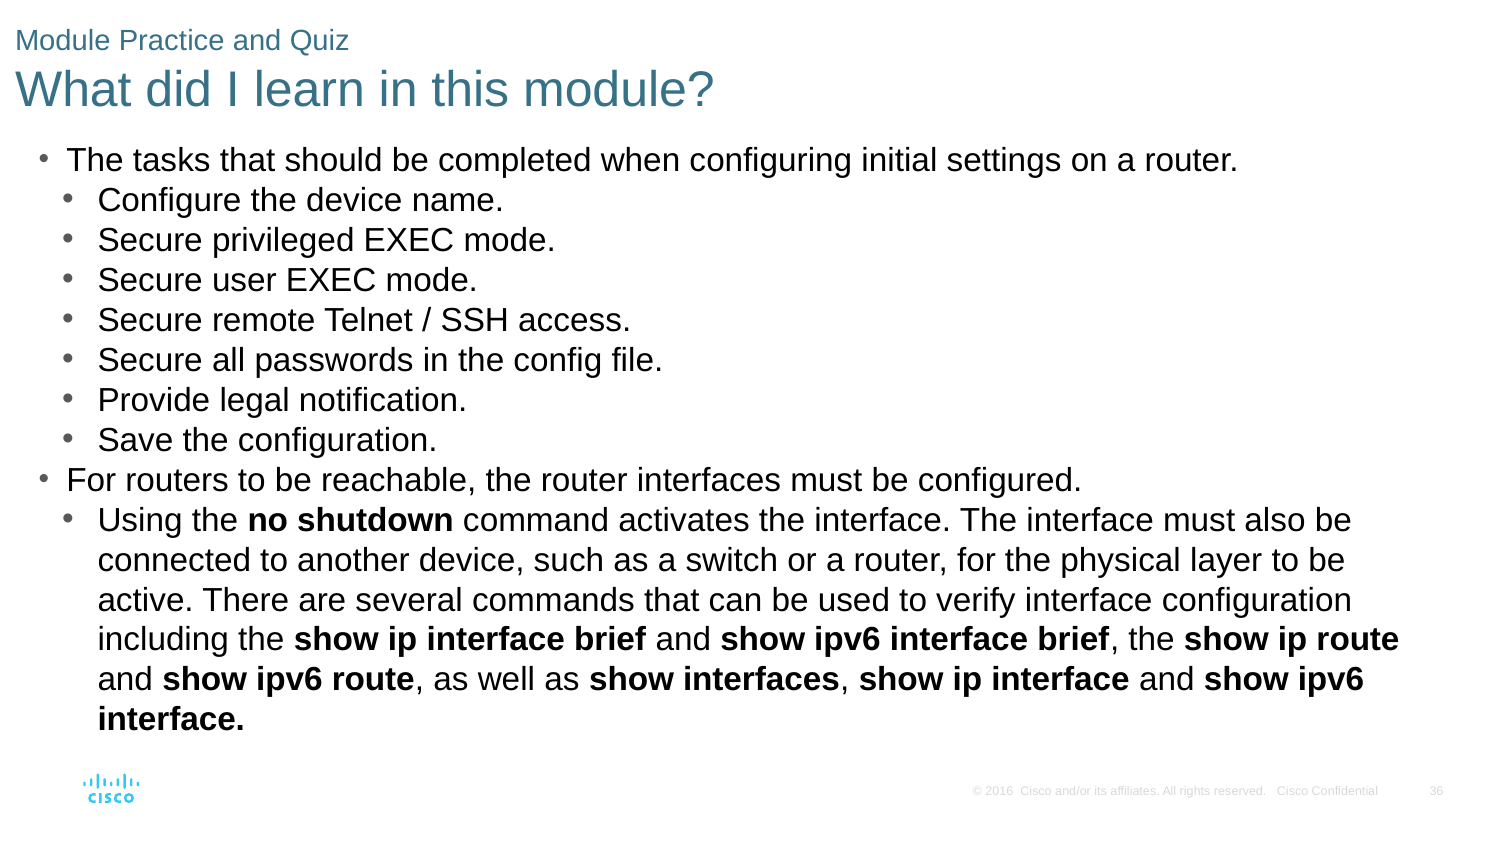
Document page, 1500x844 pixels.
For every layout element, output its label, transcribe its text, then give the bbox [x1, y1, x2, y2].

title Module Practice and Quiz What did I learn in this module? [0, 6, 1500, 131]
list The tasks that should be completed when configuring initial settings on a router. Configure the device name. Secure privileged EXEC mode. Secure user EXEC mode. Secure remote Telnet / SSH access. Secure all passwords in the config file. Provide legal notification. Save the configuration. For routers to be reachable, the router interfaces must be configured. Using the no shutdown command activates the interface. The interface must also be connected to another device, such as a switch or a router, for the physical layer to be active. There are several commands that can be used to verify interface configuration including the show ip interface brief and show ipv6 interface brief, the show ip route and show ipv6 route, as well as show interfaces, show ip interface and show ipv6 interface. [23, 131, 1476, 813]
